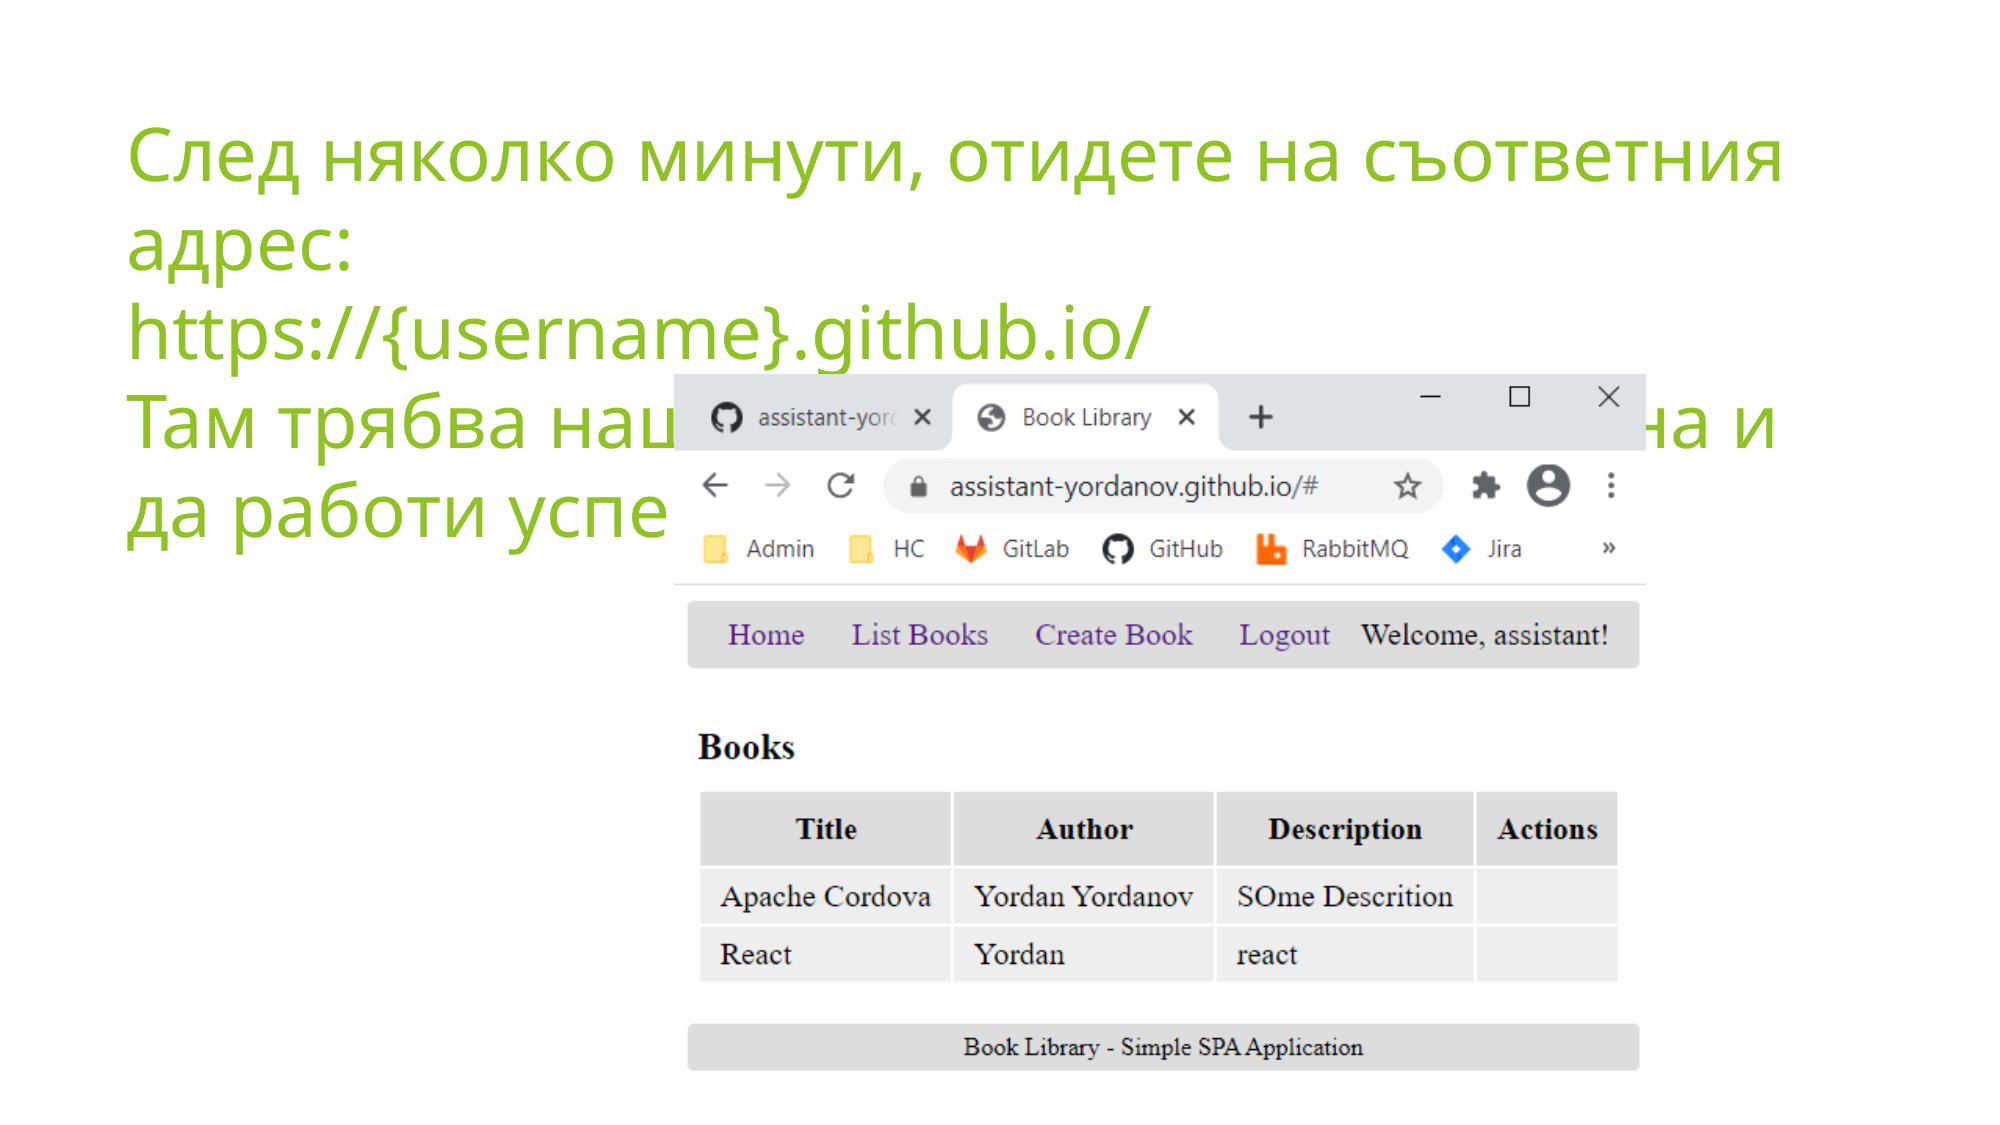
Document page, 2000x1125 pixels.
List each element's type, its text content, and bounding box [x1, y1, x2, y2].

title След няколко минути, отидете на съответния адрес: https://{username}.github.io/ Там трябва нашата библиотека да е качена и да работи успешно! [111, 99, 1850, 563]
picture [674, 374, 1646, 1082]
